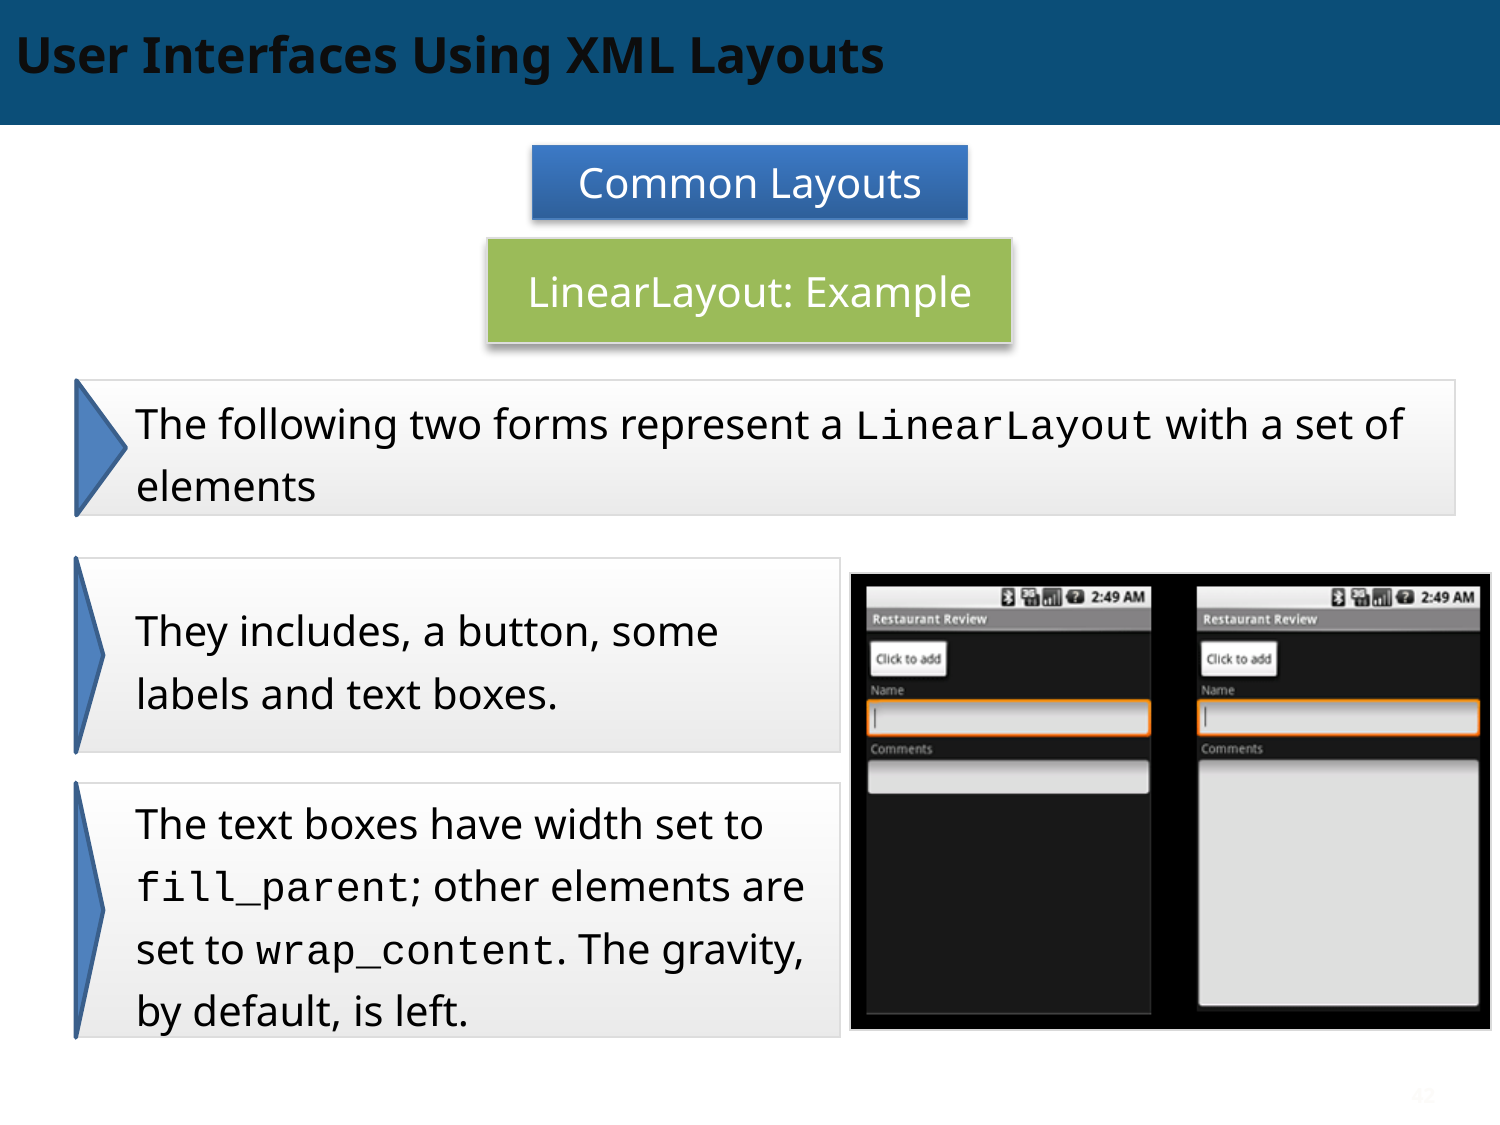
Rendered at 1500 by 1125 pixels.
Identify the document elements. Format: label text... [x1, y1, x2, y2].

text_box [74, 557, 841, 753]
picture [850, 573, 1491, 1030]
text_box Common Layouts [532, 145, 968, 220]
title User Interfaces Using XML Layouts [0, 21, 1351, 86]
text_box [74, 379, 1456, 516]
text_box LinearLayout: Example [487, 238, 1013, 344]
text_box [74, 782, 841, 1038]
